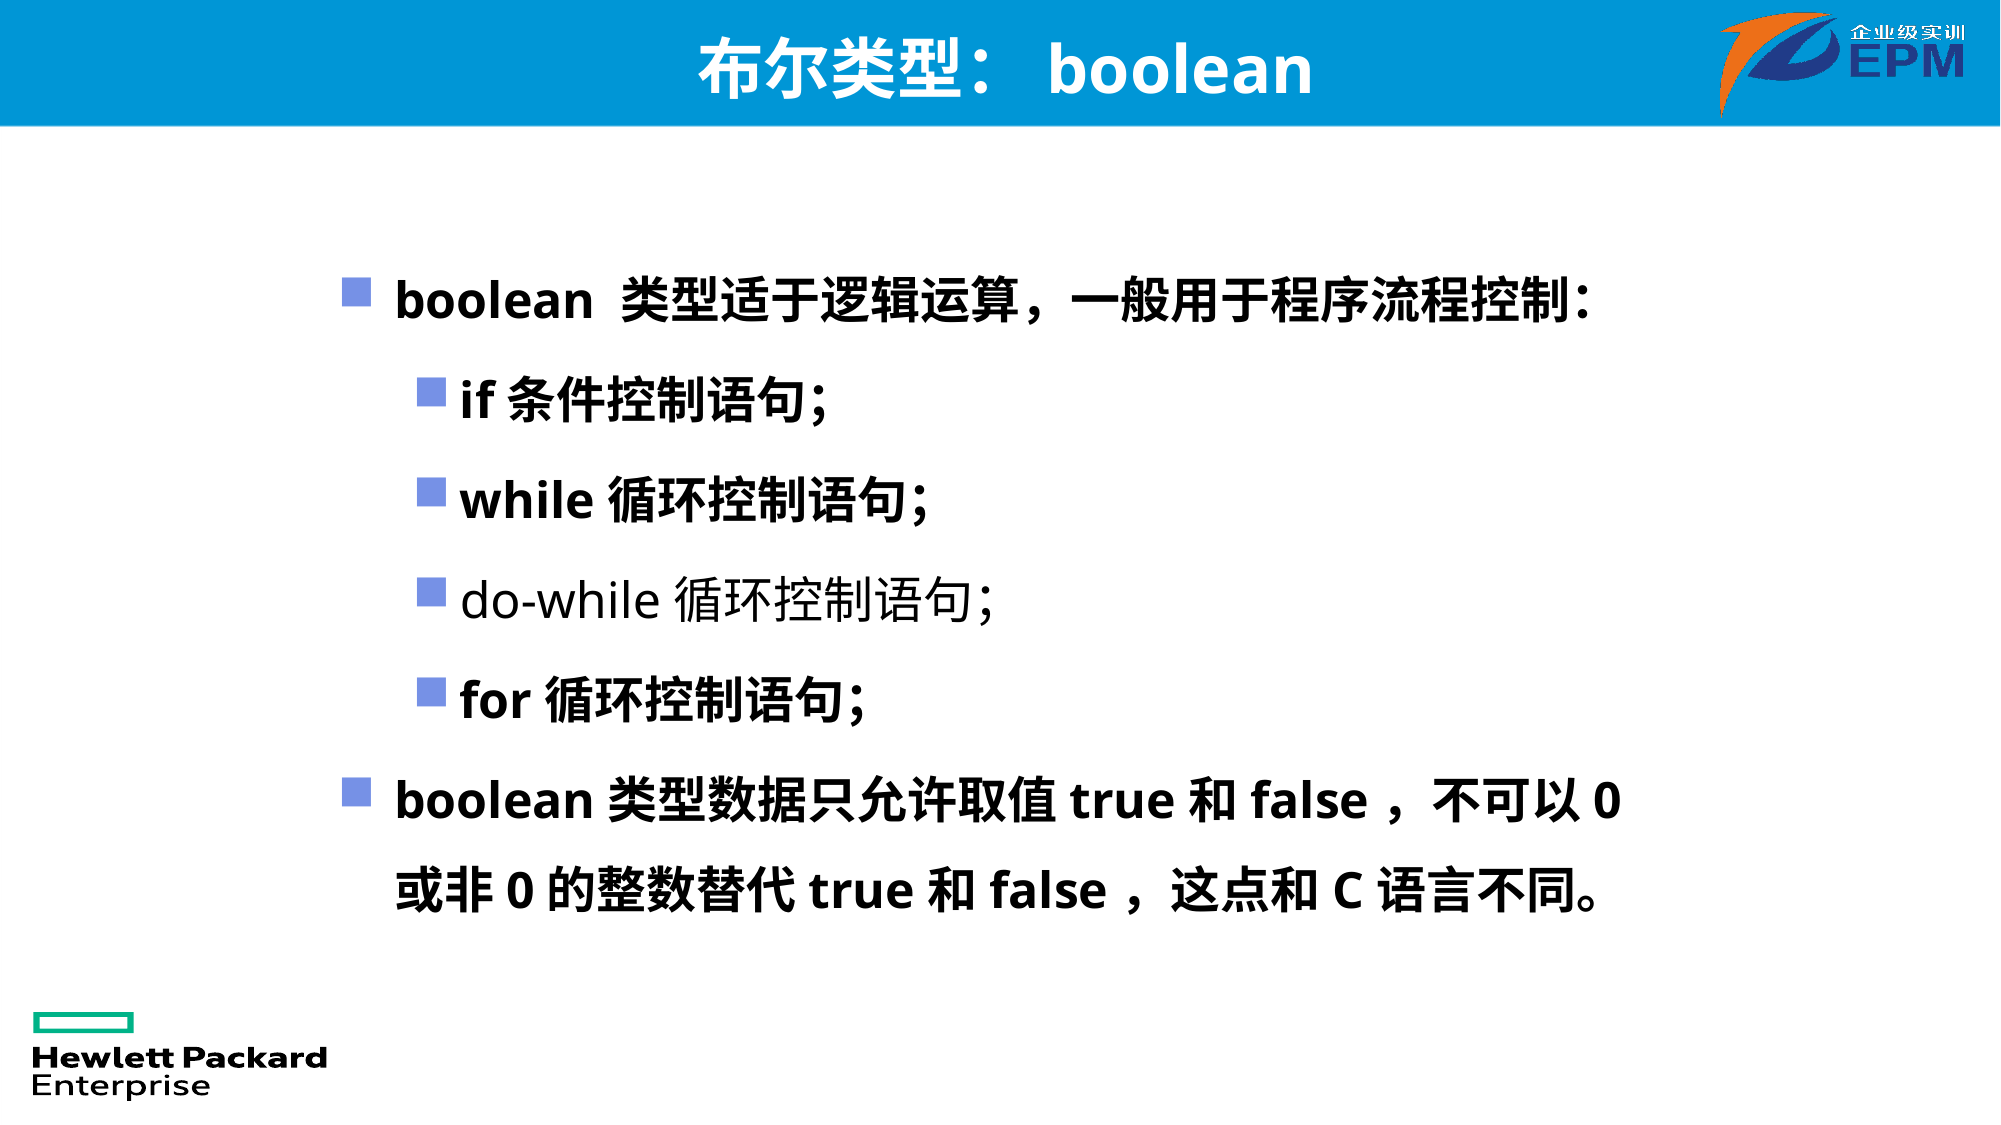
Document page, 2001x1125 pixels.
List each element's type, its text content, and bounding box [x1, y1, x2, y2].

picture [1721, 13, 1825, 114]
picture [1924, 45, 1962, 76]
picture [1888, 45, 1917, 76]
picture [1749, 21, 1839, 80]
picture [1851, 45, 1879, 76]
picture [0, 126, 2001, 1125]
title 布尔类型：boolean [331, 0, 1682, 167]
list boolean 类型适于逻辑运算，一般用于程序流程控制： if条件控制语句； while循环控制语句； do-while循环控制语句； for循环控制语句； boolean类型数据只允许取值true和false，不可以0或非0的整数替代true和false，这点和C语言不同。 [322, 230, 1682, 895]
picture [1930, 27, 1935, 37]
